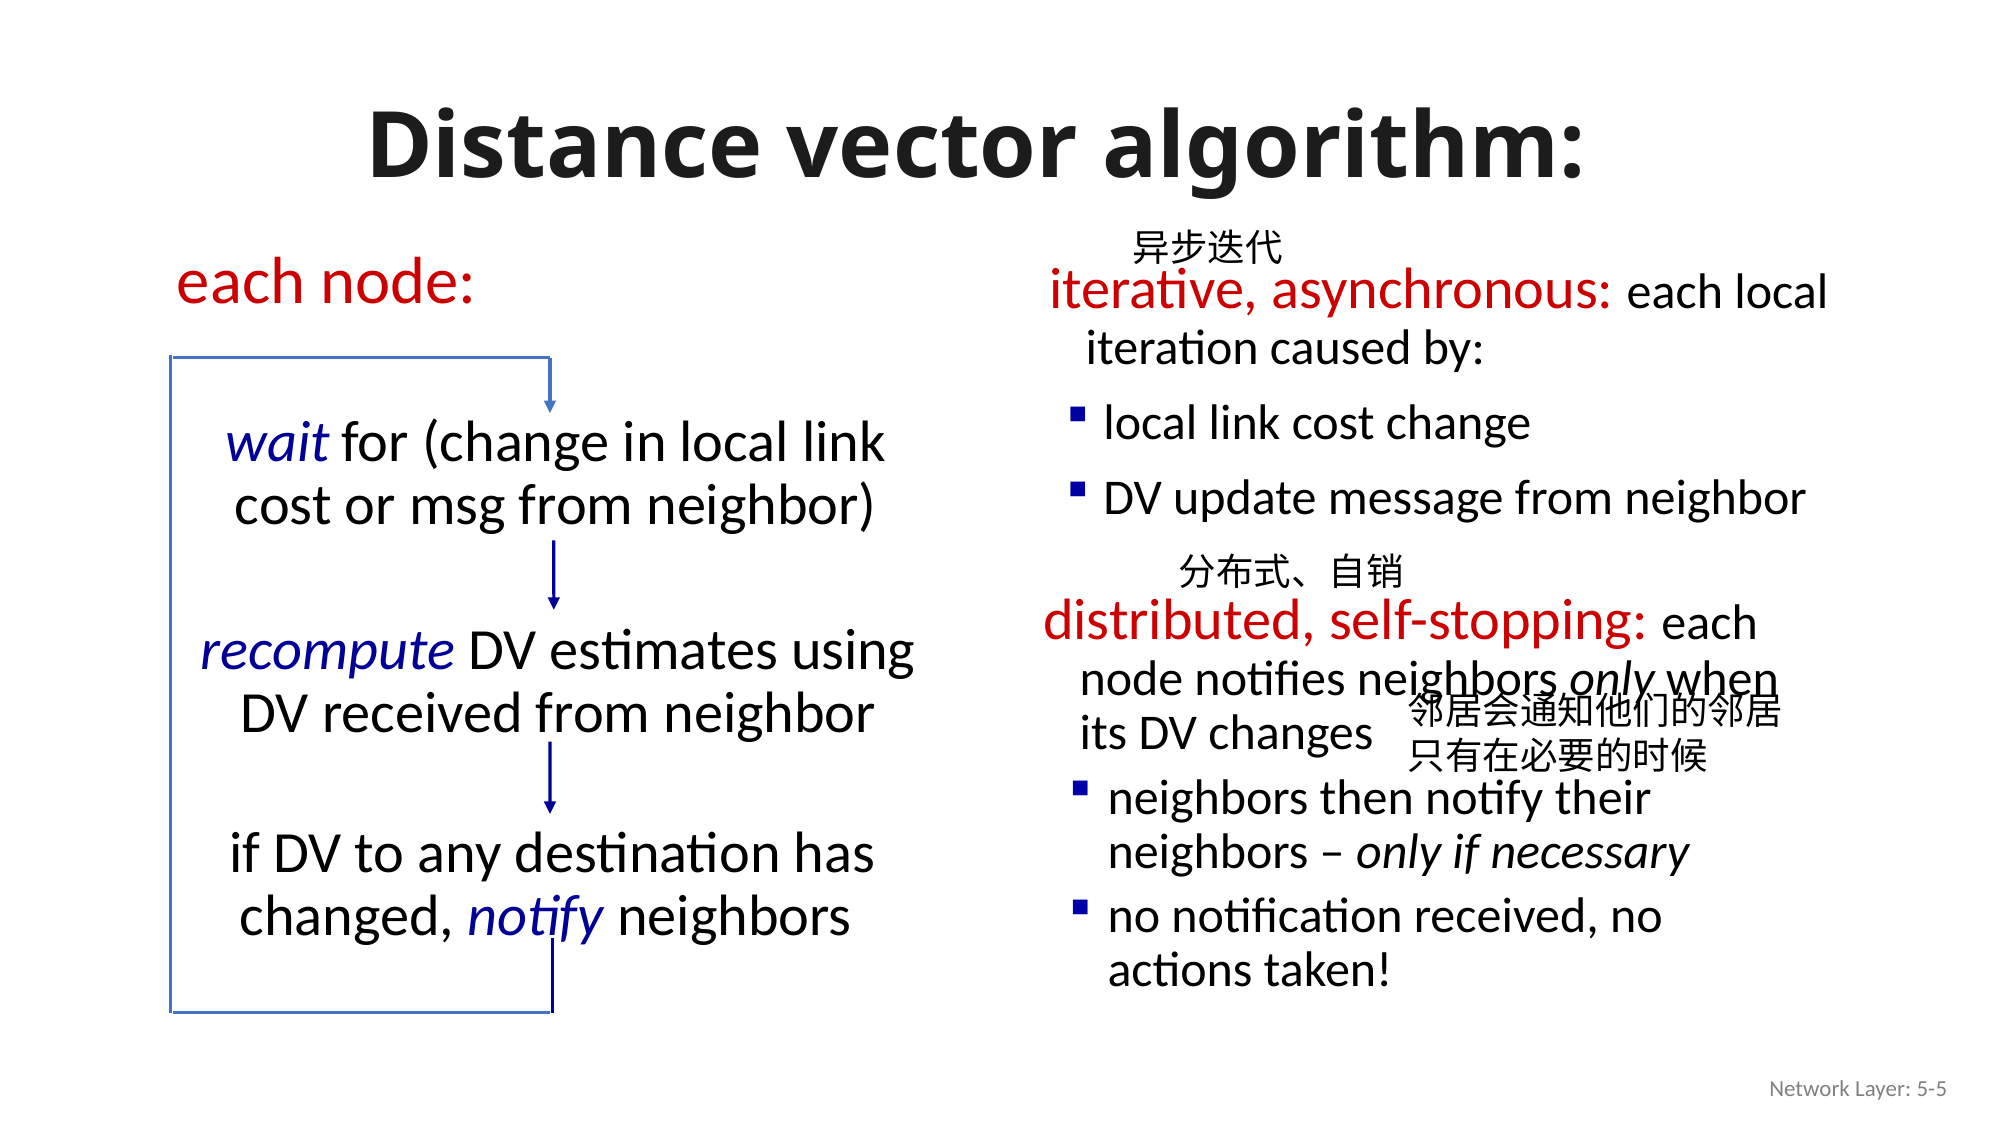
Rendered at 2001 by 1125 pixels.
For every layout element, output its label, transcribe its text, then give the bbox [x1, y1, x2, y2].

text_box 分布式、自销 [1163, 540, 1587, 601]
text_box distributed, self-stopping: each node notifies neighbors only when its DV changes neighbors then notify their neighbors – only if necessary no notification received, no actions taken! [1006, 582, 1817, 1061]
text_box iterative, asynchronous: each local iteration caused by: local link cost change DV update message from neighbor [1012, 251, 1899, 576]
text_box 邻居会通知他们的邻居只有在必要的时候 [1393, 679, 1817, 785]
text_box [172, 741, 932, 953]
text_box wait for (change in local link cost or msg from neighbor) [176, 343, 935, 720]
text_box each node: [162, 229, 492, 324]
title Distance vector algorithm: [137, 74, 1863, 221]
slide_number Network Layer: 5- [1512, 1056, 1963, 1117]
text_box 异步迭代 [1117, 216, 1666, 277]
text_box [179, 540, 938, 796]
